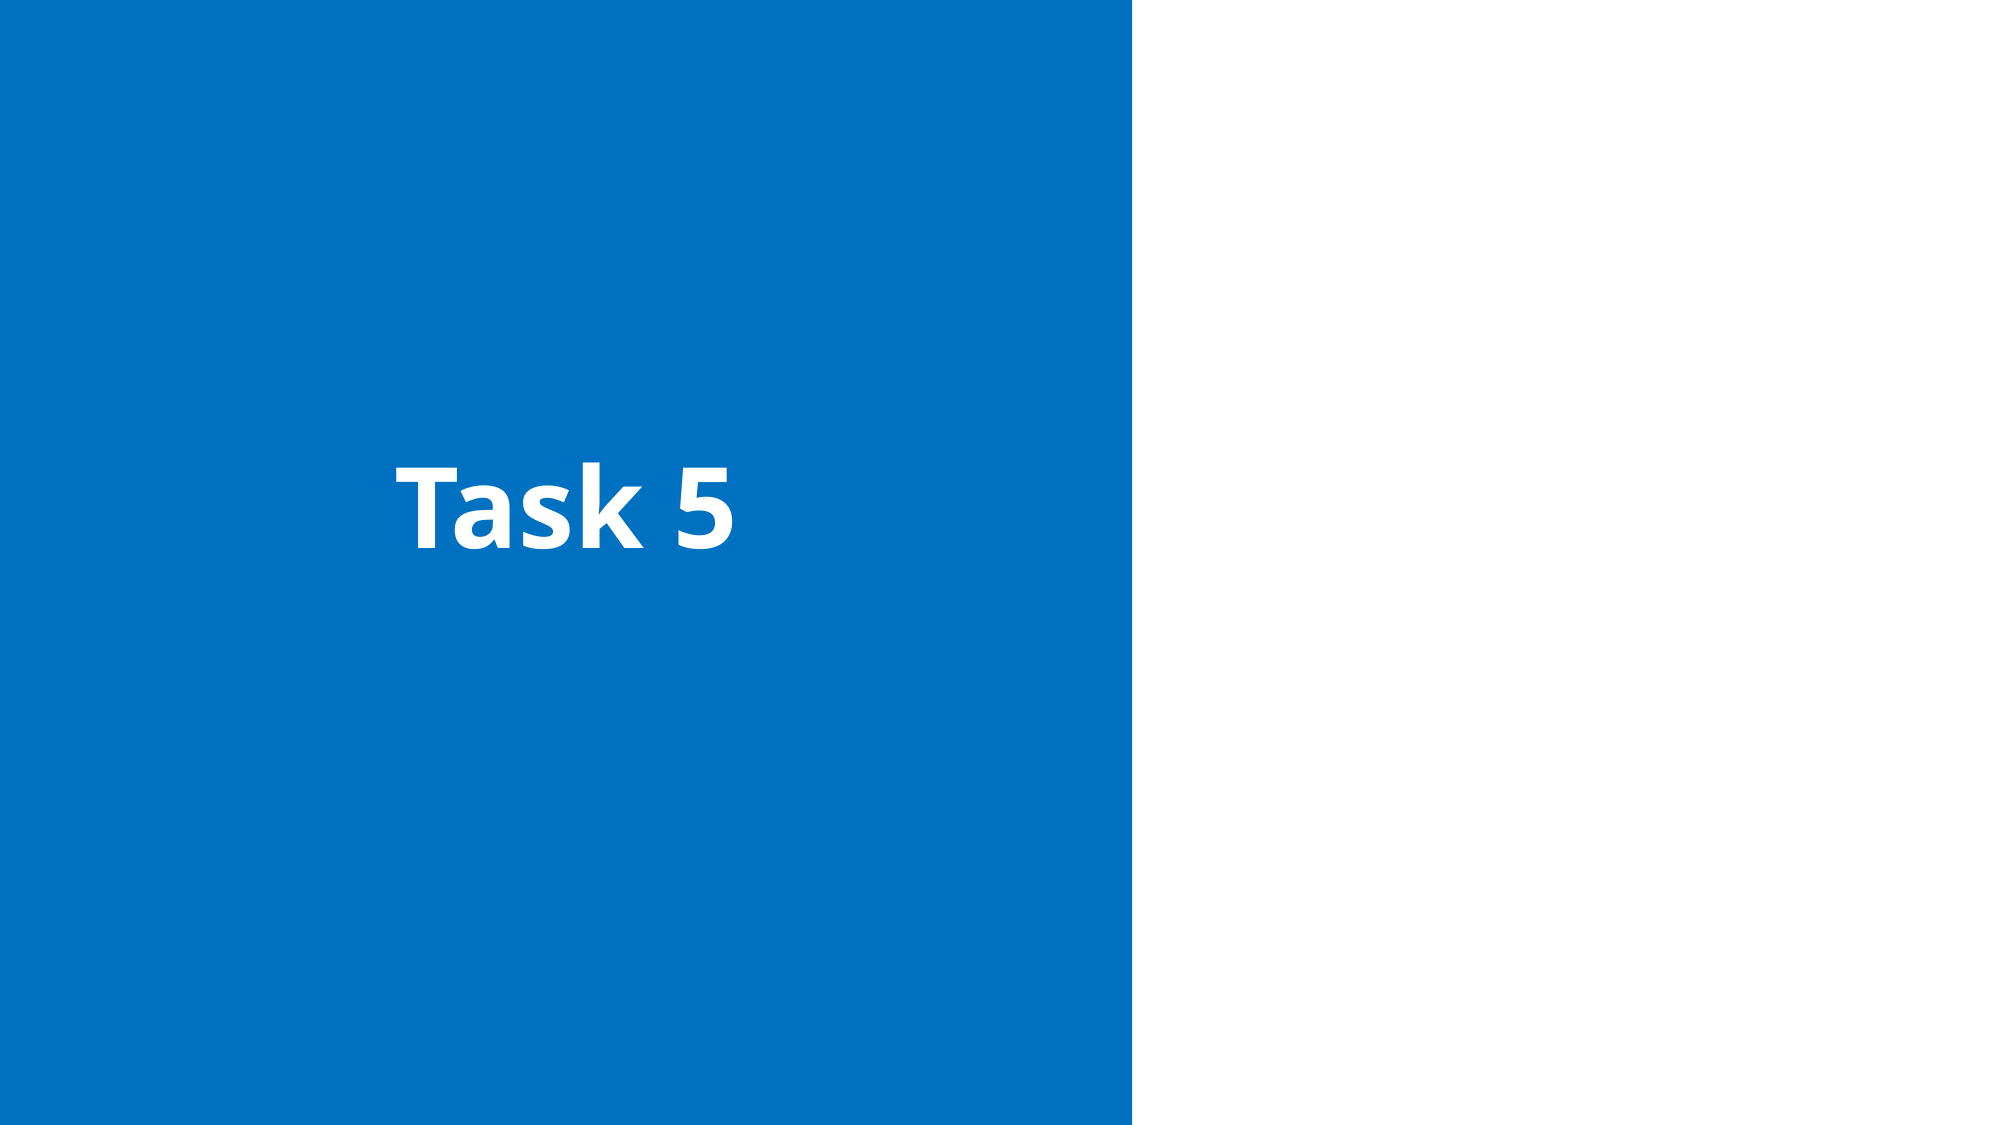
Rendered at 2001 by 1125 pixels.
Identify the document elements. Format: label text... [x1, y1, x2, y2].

text_box [0, 0, 1134, 1125]
title Task 5 [54, 403, 1078, 621]
